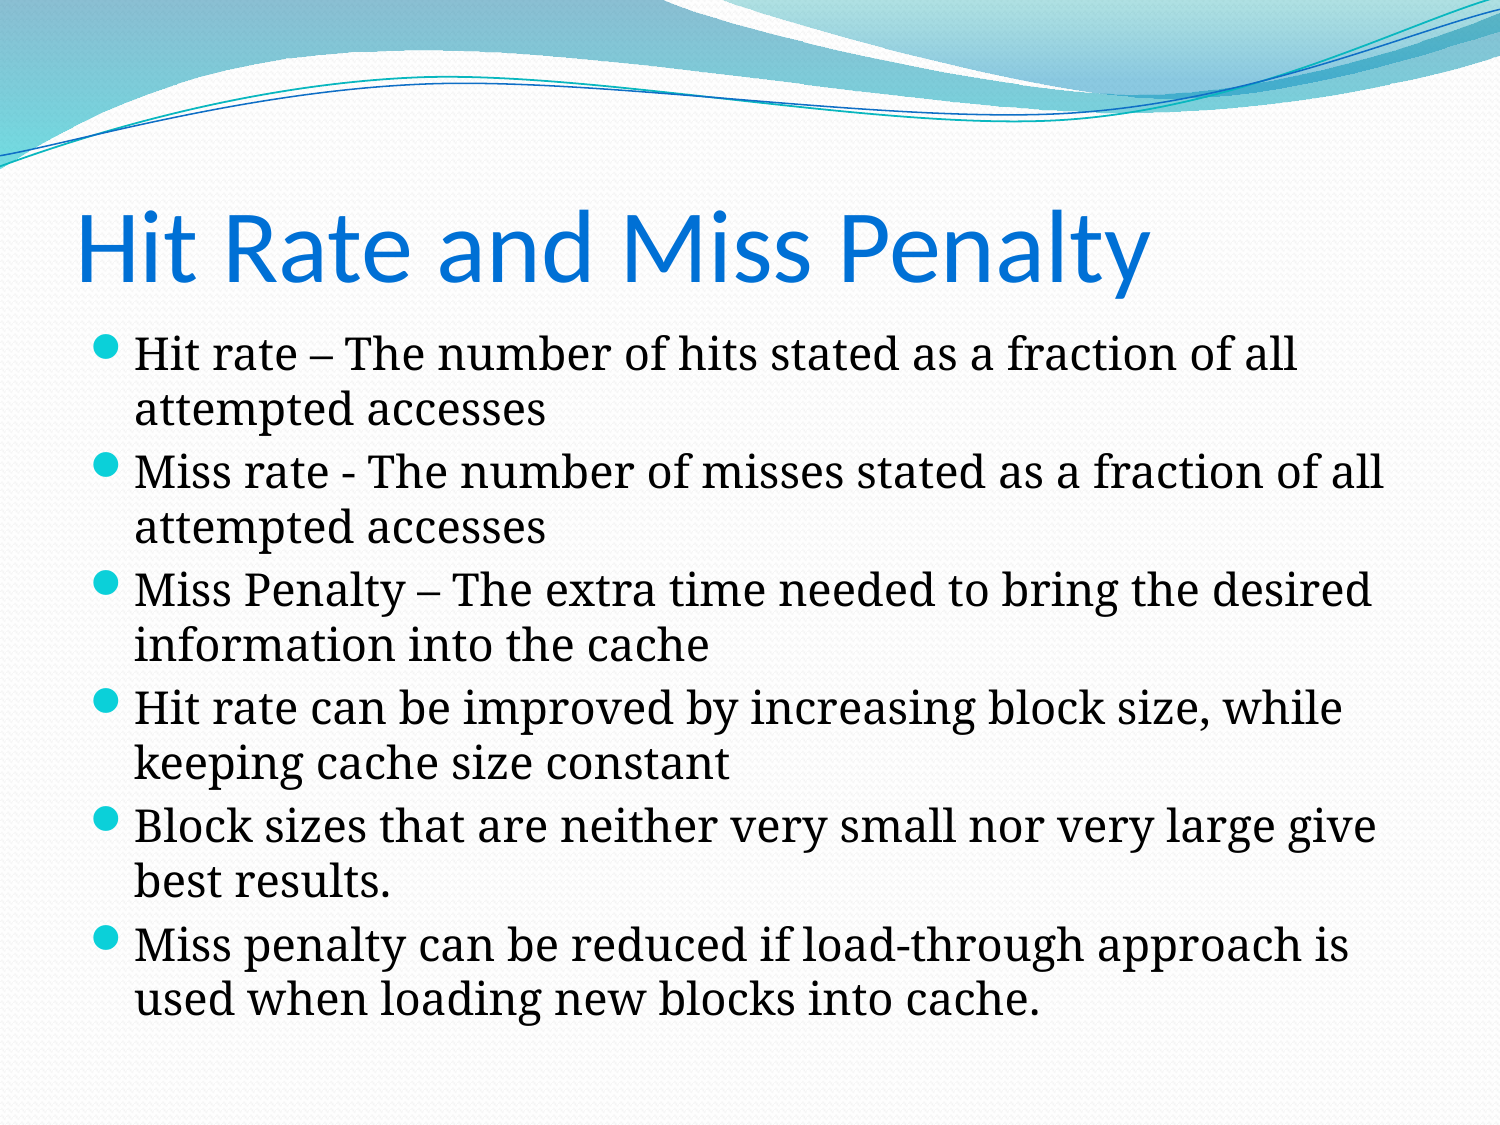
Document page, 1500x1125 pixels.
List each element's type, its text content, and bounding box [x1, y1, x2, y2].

list Hit rate – The number of hits stated as a fraction of all attempted accesses Miss rate - The number of misses stated as a fraction of all attempted accesses Miss Penalty – The extra time needed to bring the desired information into the cache Hit rate can be improved by increasing block size, while keeping cache size constant Block sizes that are neither very small nor very large give best results. Miss penalty can be reduced if load-through approach is used when loading new blocks into cache. [75, 317, 1425, 1038]
title Hit Rate and Miss Penalty [75, 115, 1425, 303]
